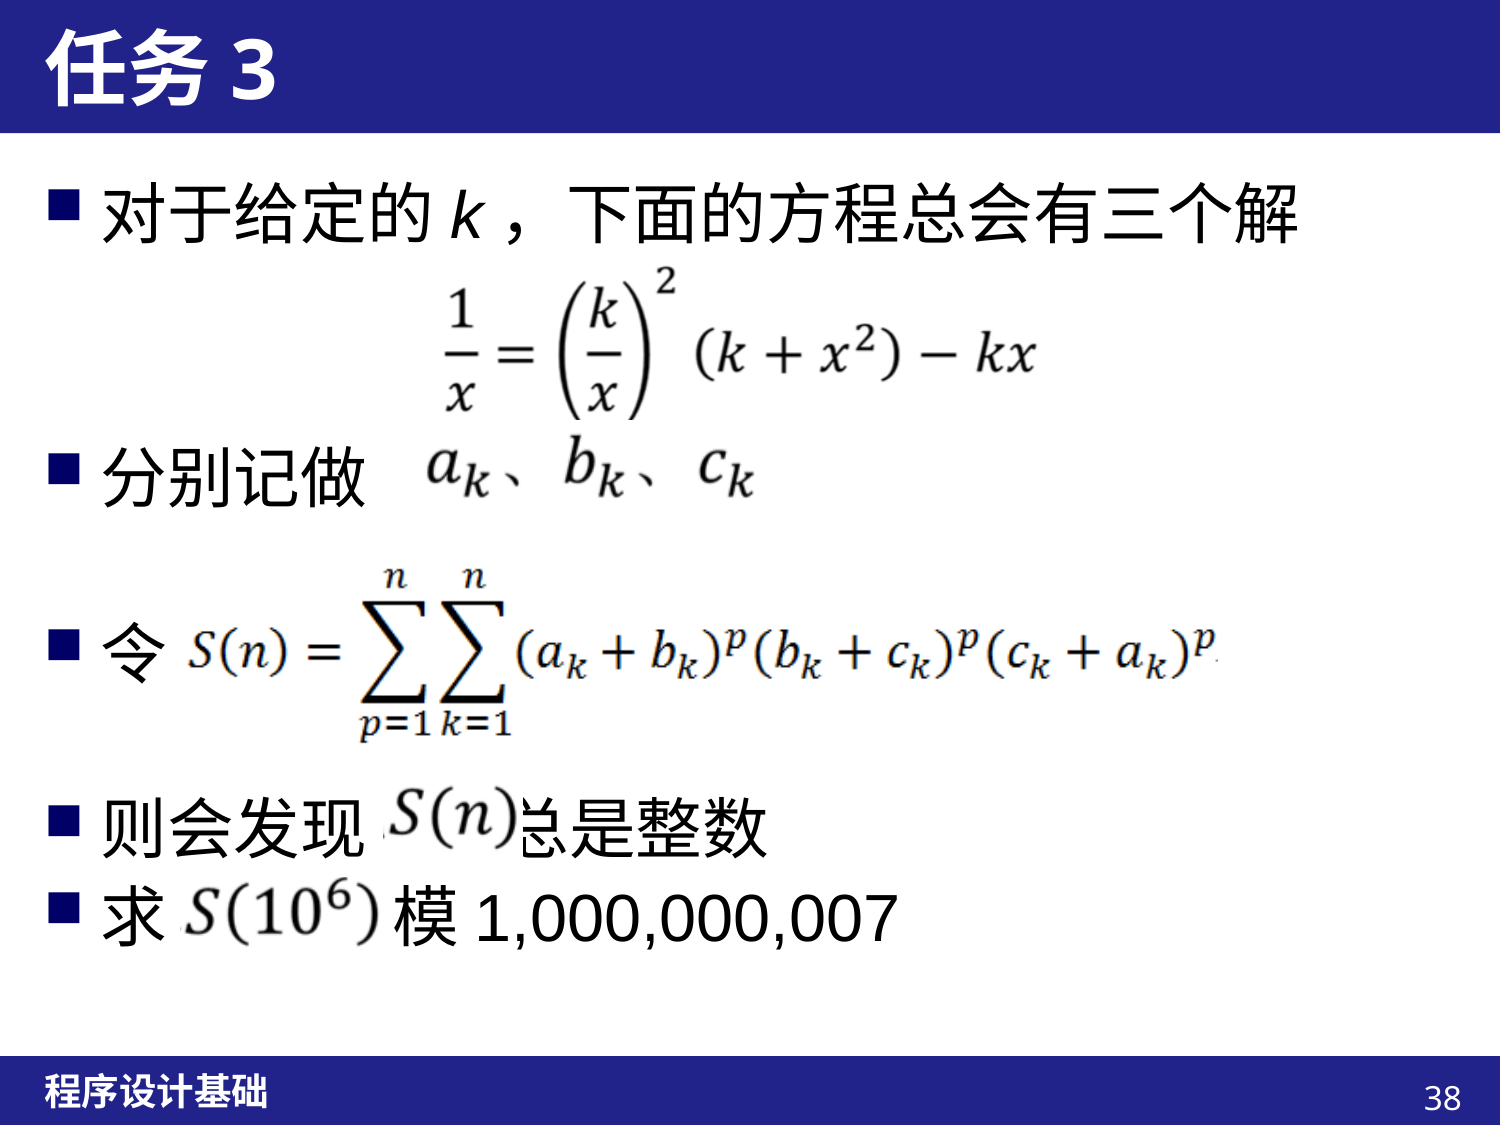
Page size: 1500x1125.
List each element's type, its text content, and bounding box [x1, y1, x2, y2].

picture [383, 774, 524, 860]
picture [182, 562, 1219, 747]
picture [180, 876, 385, 953]
title 任务3 [29, 0, 1469, 134]
list 对于给定的k，下面的方程总会有三个解 分别记做 令 则会发现 总是整数 求 模1,000,000,007 [29, 156, 1469, 1034]
picture [423, 261, 1042, 515]
